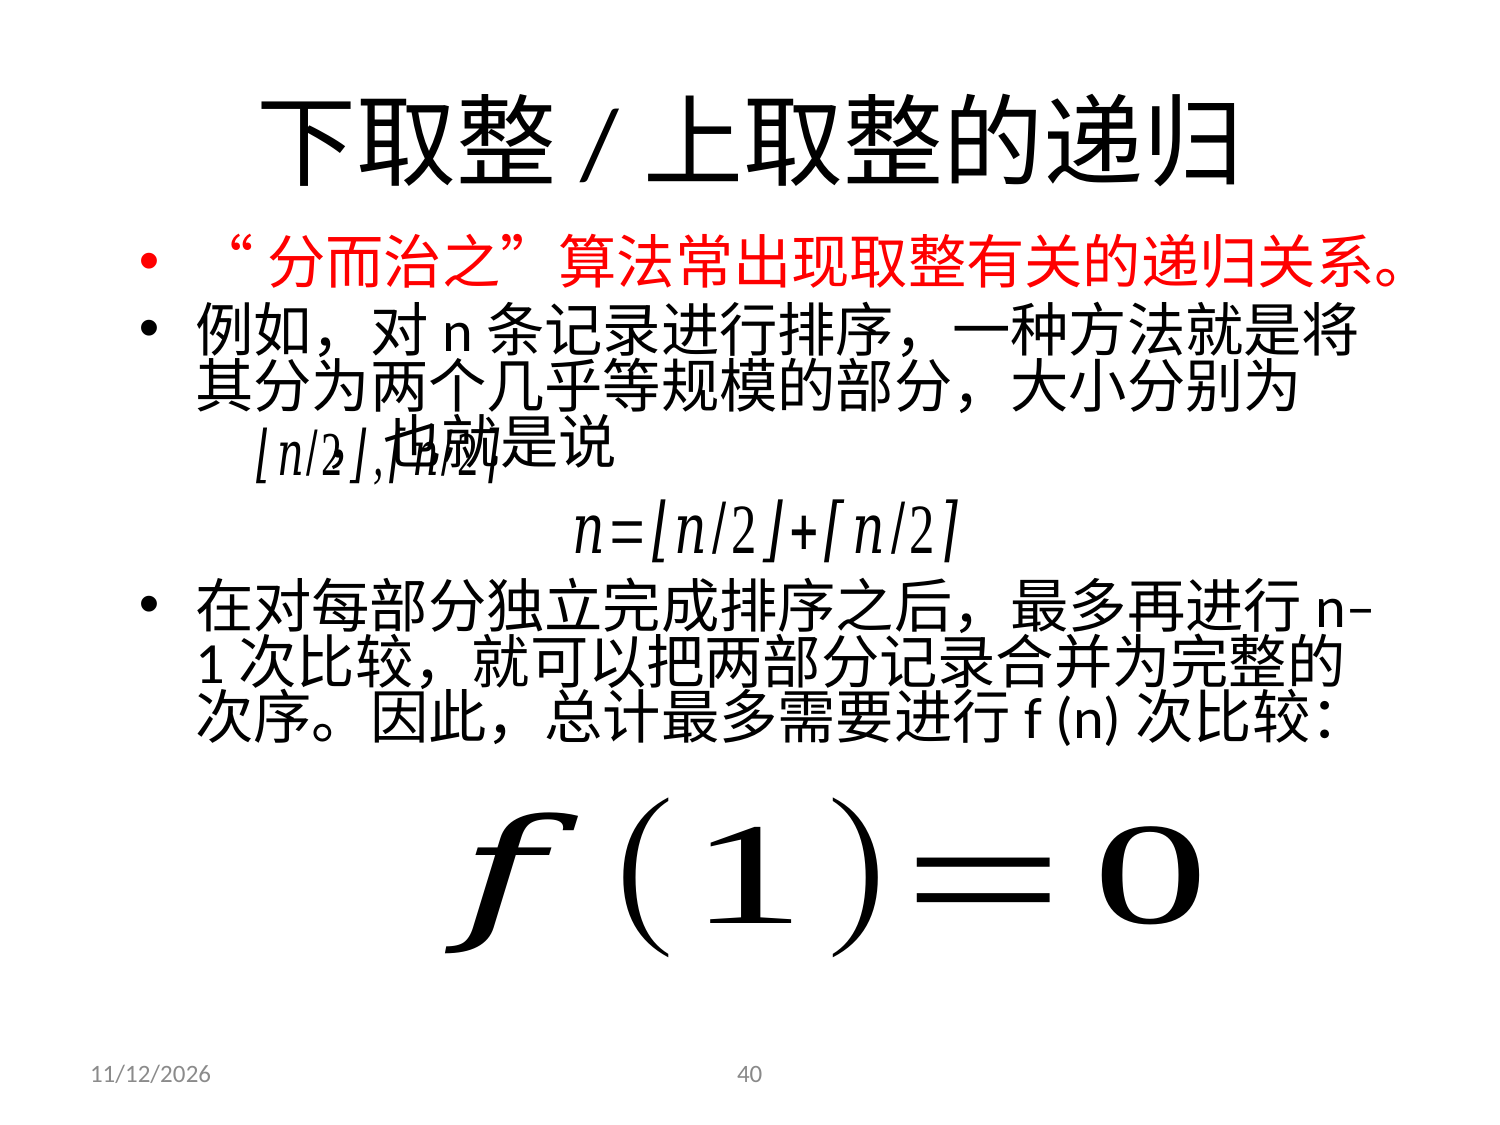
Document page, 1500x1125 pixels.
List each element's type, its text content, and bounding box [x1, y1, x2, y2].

slide_number 40 [512, 1042, 988, 1103]
title 下取整/上取整的递归 [74, 44, 1426, 233]
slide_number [75, 1042, 425, 1103]
list “分而治之”算法常出现取整有关的递归关系。 例如，对n条记录进行排序，一种方法就是将其分为两个几乎等规模的部分，大小分别为 ，也就是说 在对每部分独立完成排序之后，最多再进行n–1次比较，就可以把两部分记录合并为完整的次序。因此，总计最多需要进行f (n)次比较： [123, 231, 1412, 1036]
